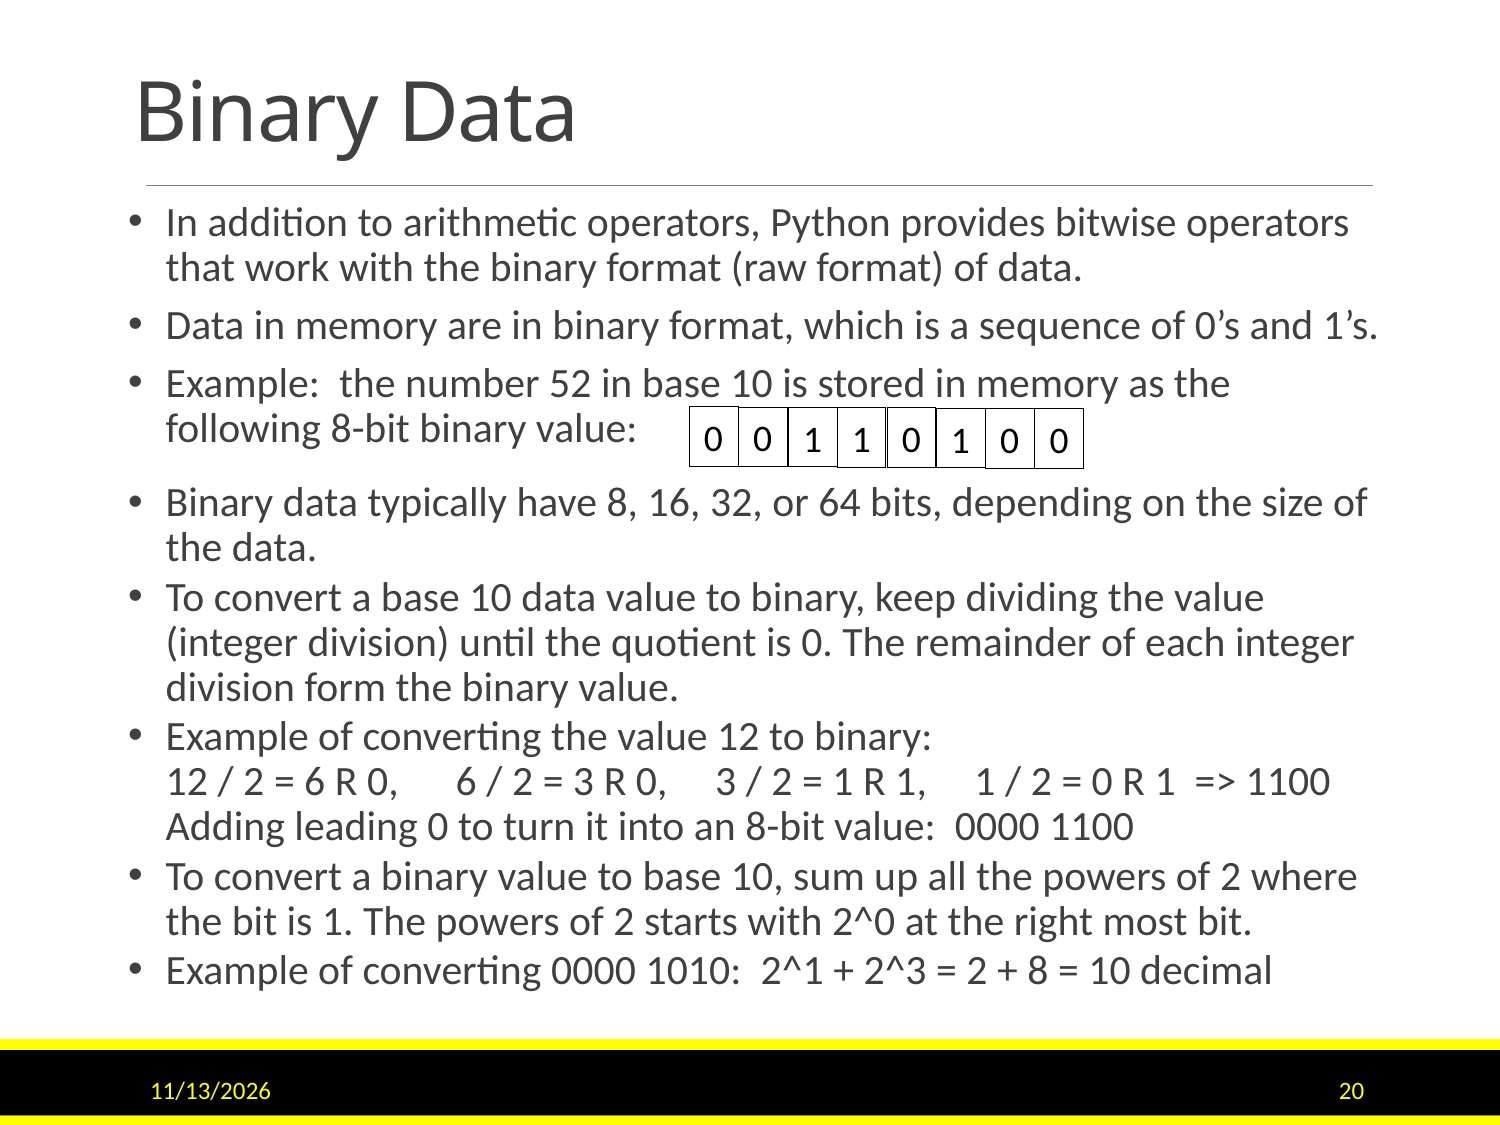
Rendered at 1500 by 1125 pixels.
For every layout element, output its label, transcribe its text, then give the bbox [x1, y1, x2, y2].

slide_number 20 [1218, 1059, 1380, 1120]
title Binary Data [118, 47, 1373, 167]
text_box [688, 405, 1085, 470]
list In addition to arithmetic operators, Python provides bitwise operators that work with the binary format (raw format) of data. Data in memory are in binary format, which is a sequence of 0’s and 1’s. Example: the number 52 in base 10 is stored in memory as the following 8-bit binary value: Binary data typically have 8, 16, 32, or 64 bits, depending on the size of the data. To convert a base 10 data value to binary, keep dividing the value (integer division) until the quotient is 0. The remainder of each integer division form the binary value. Example of converting the value 12 to binary: 12 / 2 = 6 R 0, 6 / 2 = 3 R 0, 3 / 2 = 1 R 1, 1 / 2 = 0 R 1 => 1100 Adding leading 0 to turn it into an 8-bit value: 0000 1100 To convert a binary value to base 10, sum up all the powers of 2 where the bit is 1. The powers of 2 starts with 2^0 at the right most bit. Example of converting 0000 1010: 2^1 + 2^3 = 2 + 8 = 10 decimal [128, 192, 1392, 1021]
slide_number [135, 1059, 440, 1120]
